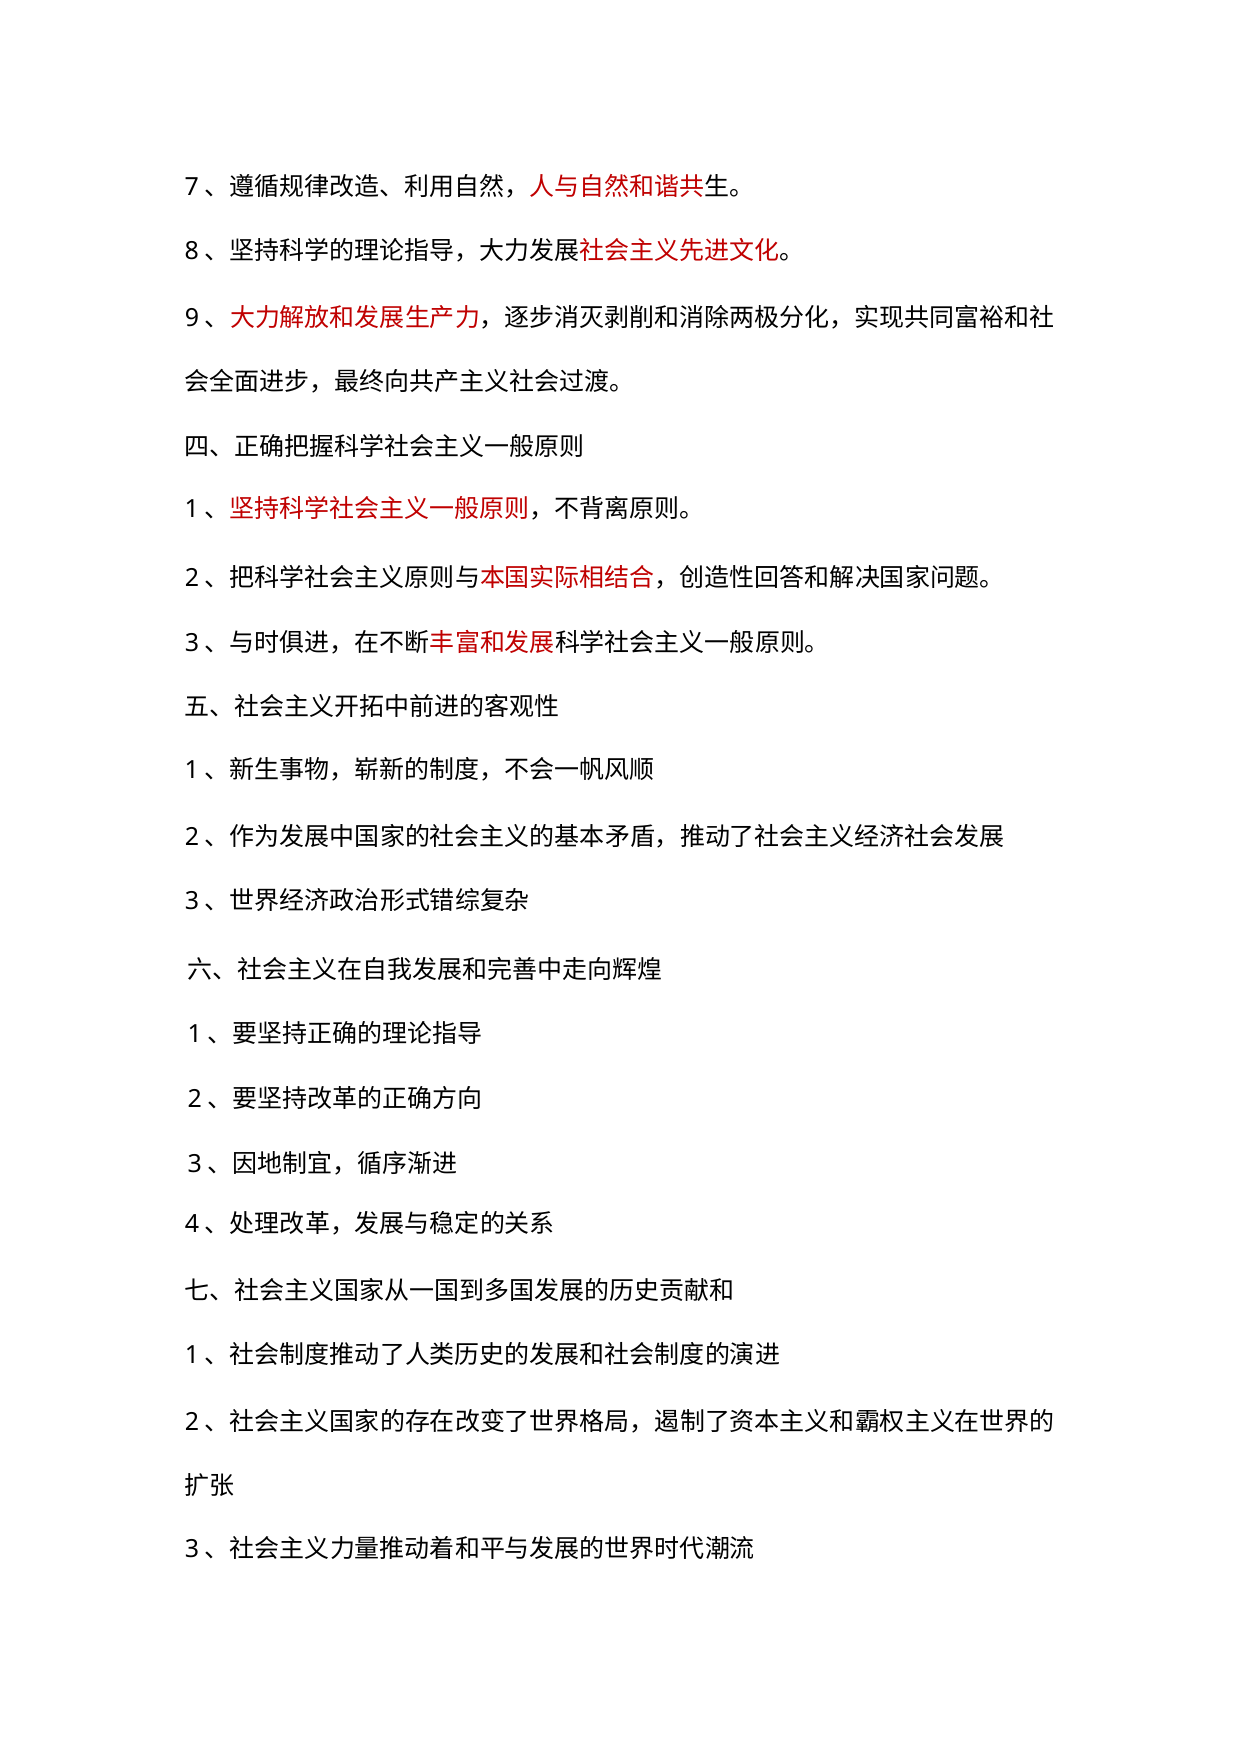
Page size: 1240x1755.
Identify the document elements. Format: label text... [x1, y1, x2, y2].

text_box 3、社会主义力量推动着和平与发展的世界时代潮流 [184, 1531, 755, 1570]
text_box 七、社会主义国家从一国到多国发展的历史贡献和 1、社会制度推动了人类历史的发展和社会制度的演进 [184, 1272, 780, 1377]
text_box 2、把科学社会主义原则与本国实际相结合，创造性回答和解决国家问题。 3、与时俱进，在不断丰富和发展科学社会主义一般原则。 五、社会主义开拓中前进的客观性 [184, 560, 1005, 729]
text_box 4、处理改革，发展与稳定的关系 [184, 1206, 555, 1245]
text_box 六、社会主义在自我发展和完善中走向辉煌 1、要坚持正确的理论指导 2、要坚持改革的正确方向 3、因地制宜，循序渐进 [187, 952, 663, 1185]
text_box 1、新生事物，崭新的制度，不会一帆风顺 [184, 752, 655, 791]
text_box 2、社会主义国家的存在改变了世界格局，遏制了资本主义和霸权主义在世界的 扩张 [184, 1404, 1055, 1508]
text_box 9、大力解放和发展生产力，逐步消灭剥削和消除两极分化，实现共同富裕和社 会全面进步，最终向共产主义社会过渡。 四、正确把握科学社会主义一般原则 [184, 299, 1055, 468]
text_box 1、坚持科学社会主义一般原则，不背离原则。 [184, 491, 705, 531]
text_box 2、作为发展中国家的社会主义的基本矛盾，推动了社会主义经济社会发展 3、世界经济政治形式错综复杂 [184, 818, 1005, 922]
text_box 7、遵循规律改造、利用自然，人与自然和谐共生。 8、坚持科学的理论指导，大力发展社会主义先进文化。 [184, 168, 805, 272]
